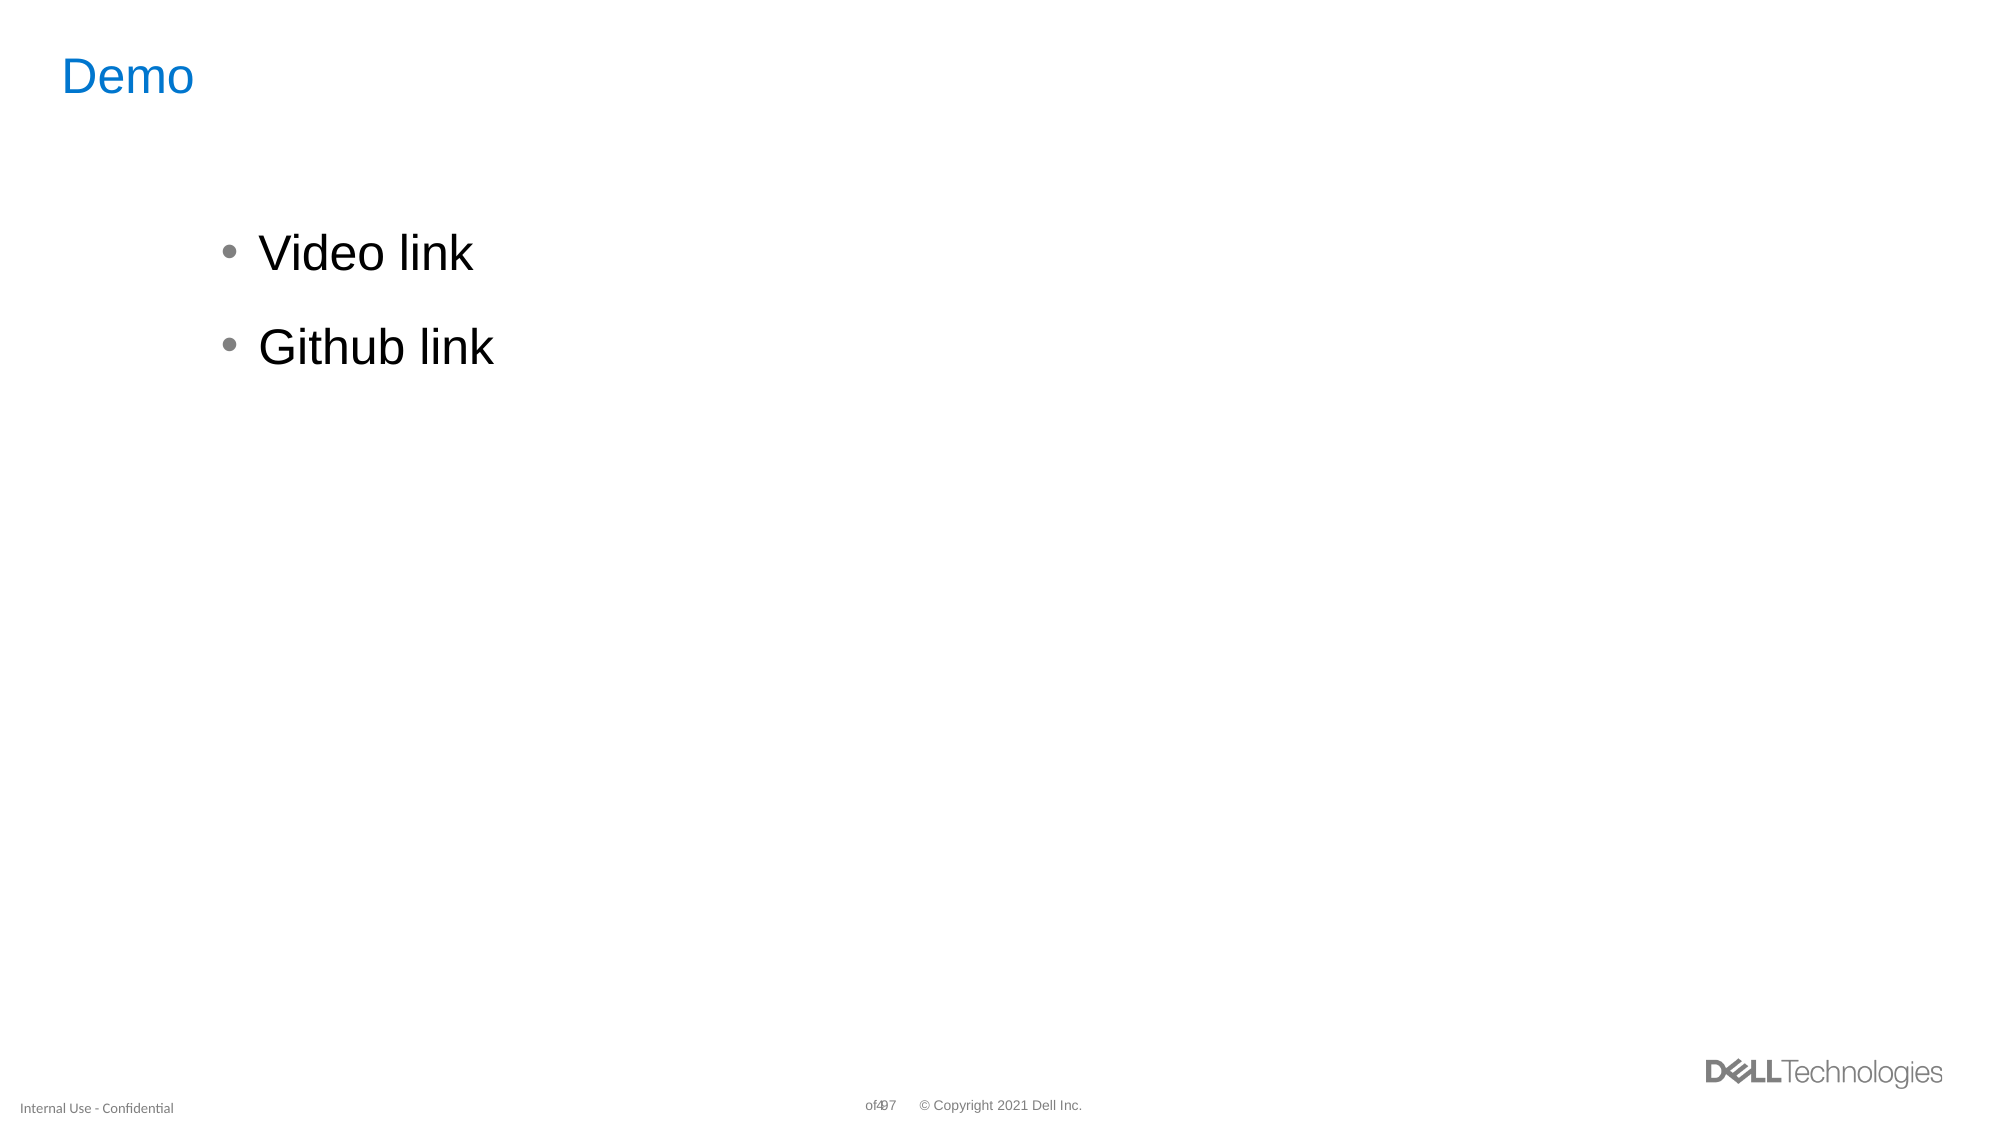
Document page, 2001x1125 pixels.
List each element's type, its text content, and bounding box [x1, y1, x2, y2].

picture [1706, 1058, 1943, 1089]
title Demo [61, 50, 1938, 238]
list Video link Github link [220, 220, 1109, 946]
